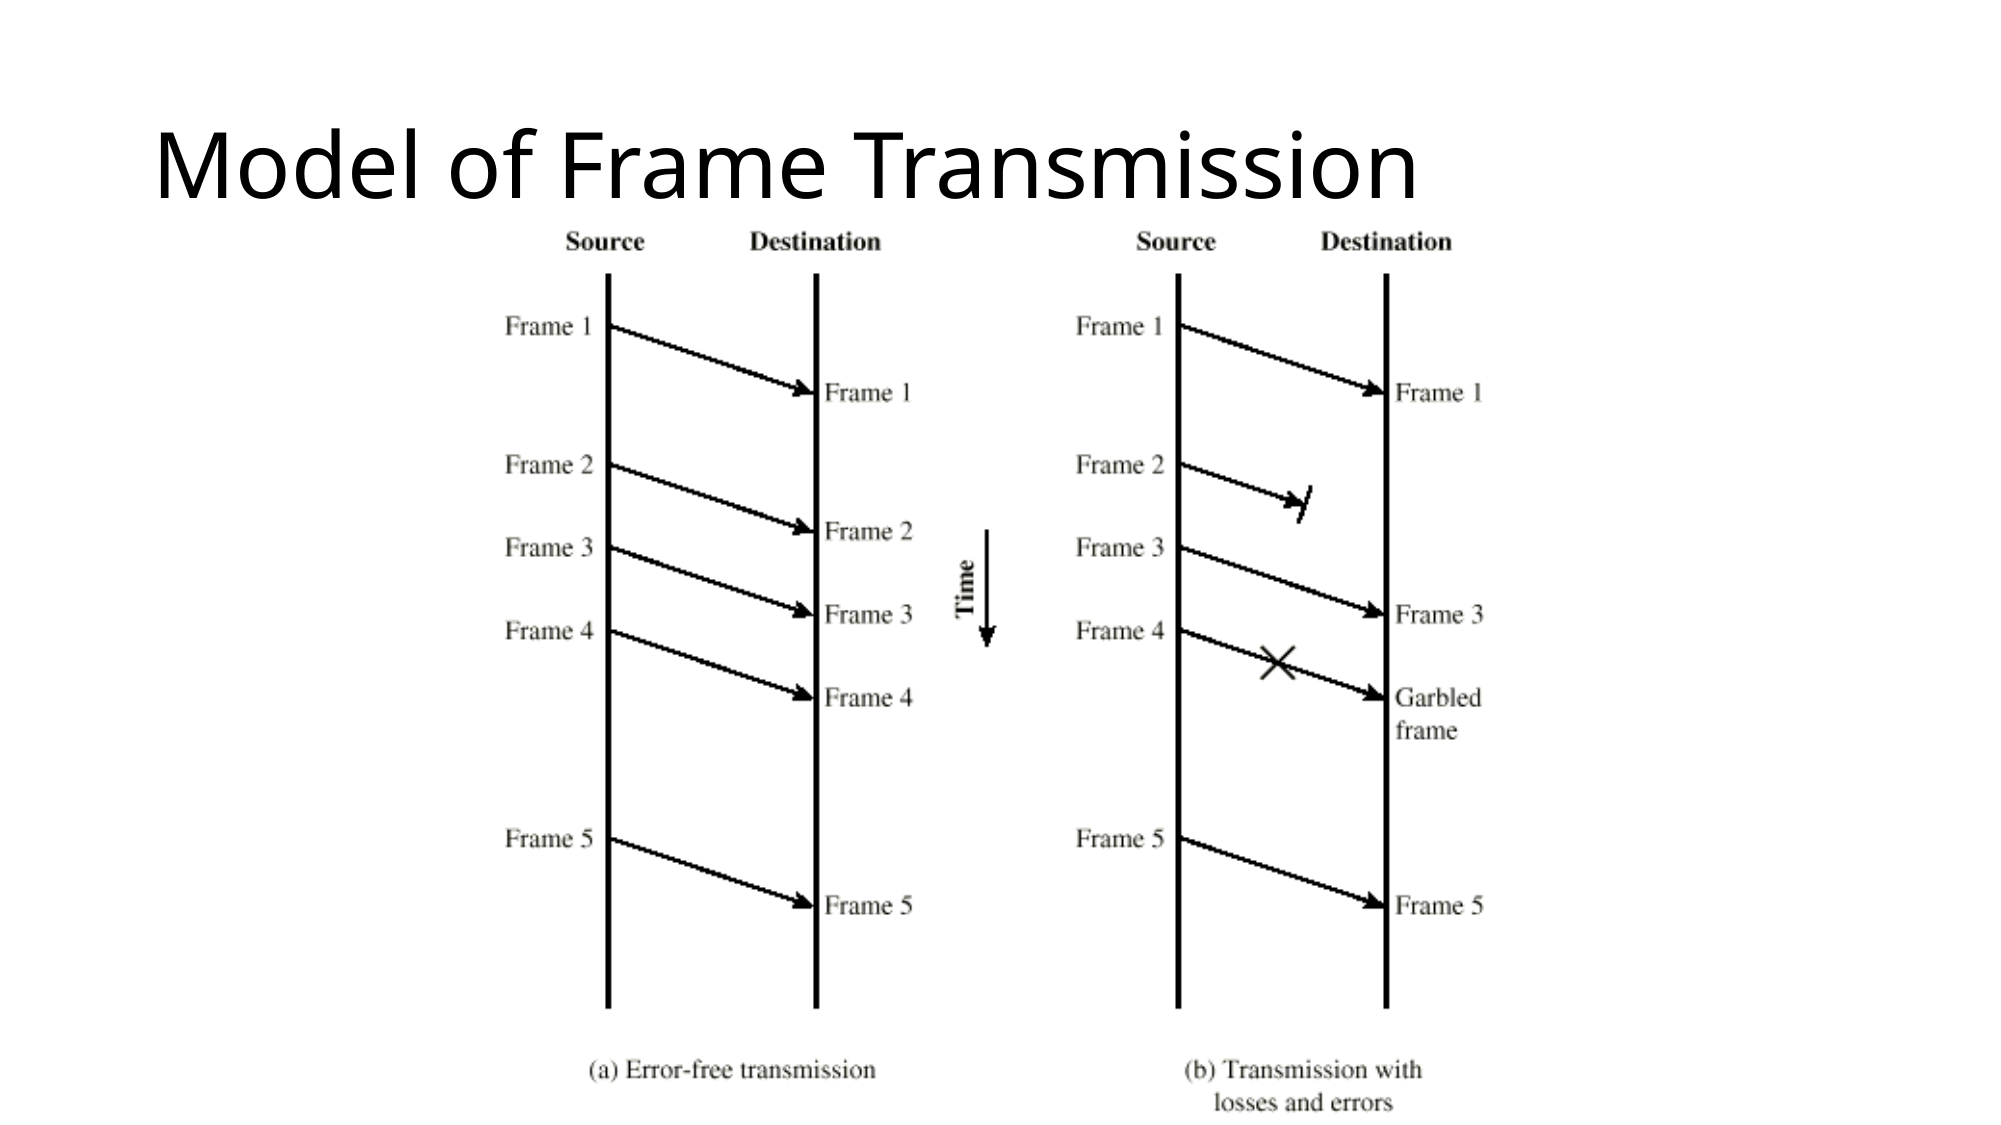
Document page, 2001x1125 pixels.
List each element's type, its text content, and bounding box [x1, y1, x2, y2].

title Model of Frame Transmission [137, 59, 1863, 278]
picture [499, 222, 1513, 1123]
